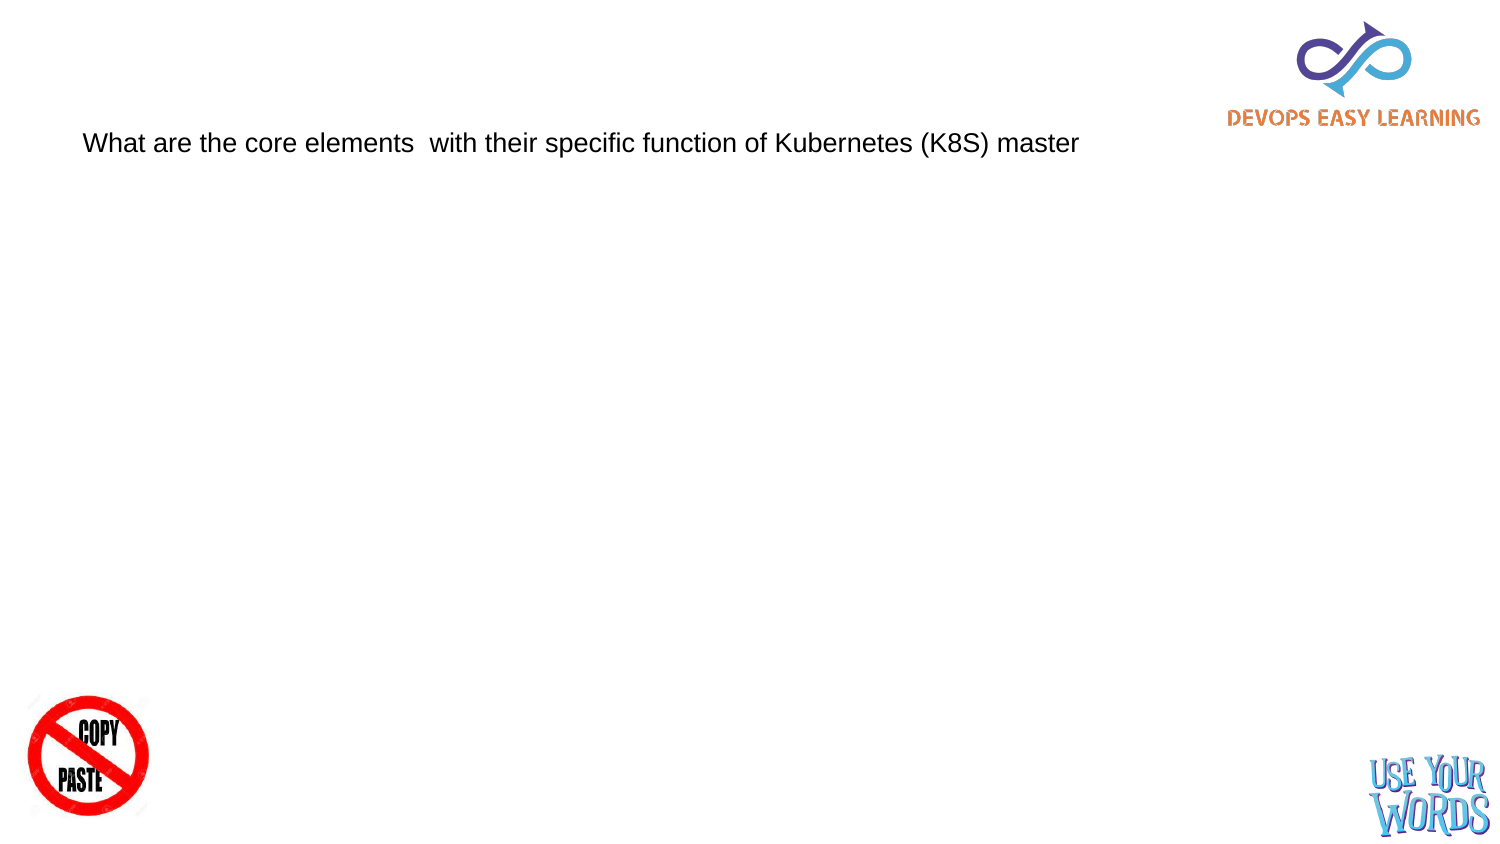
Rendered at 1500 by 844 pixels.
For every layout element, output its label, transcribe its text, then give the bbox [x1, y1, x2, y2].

text_box What are the core elements with their specific function of Kubernetes (K8S) master [67, 21, 1413, 173]
picture [24, 692, 152, 819]
picture [1358, 747, 1500, 844]
picture [1216, 9, 1492, 148]
